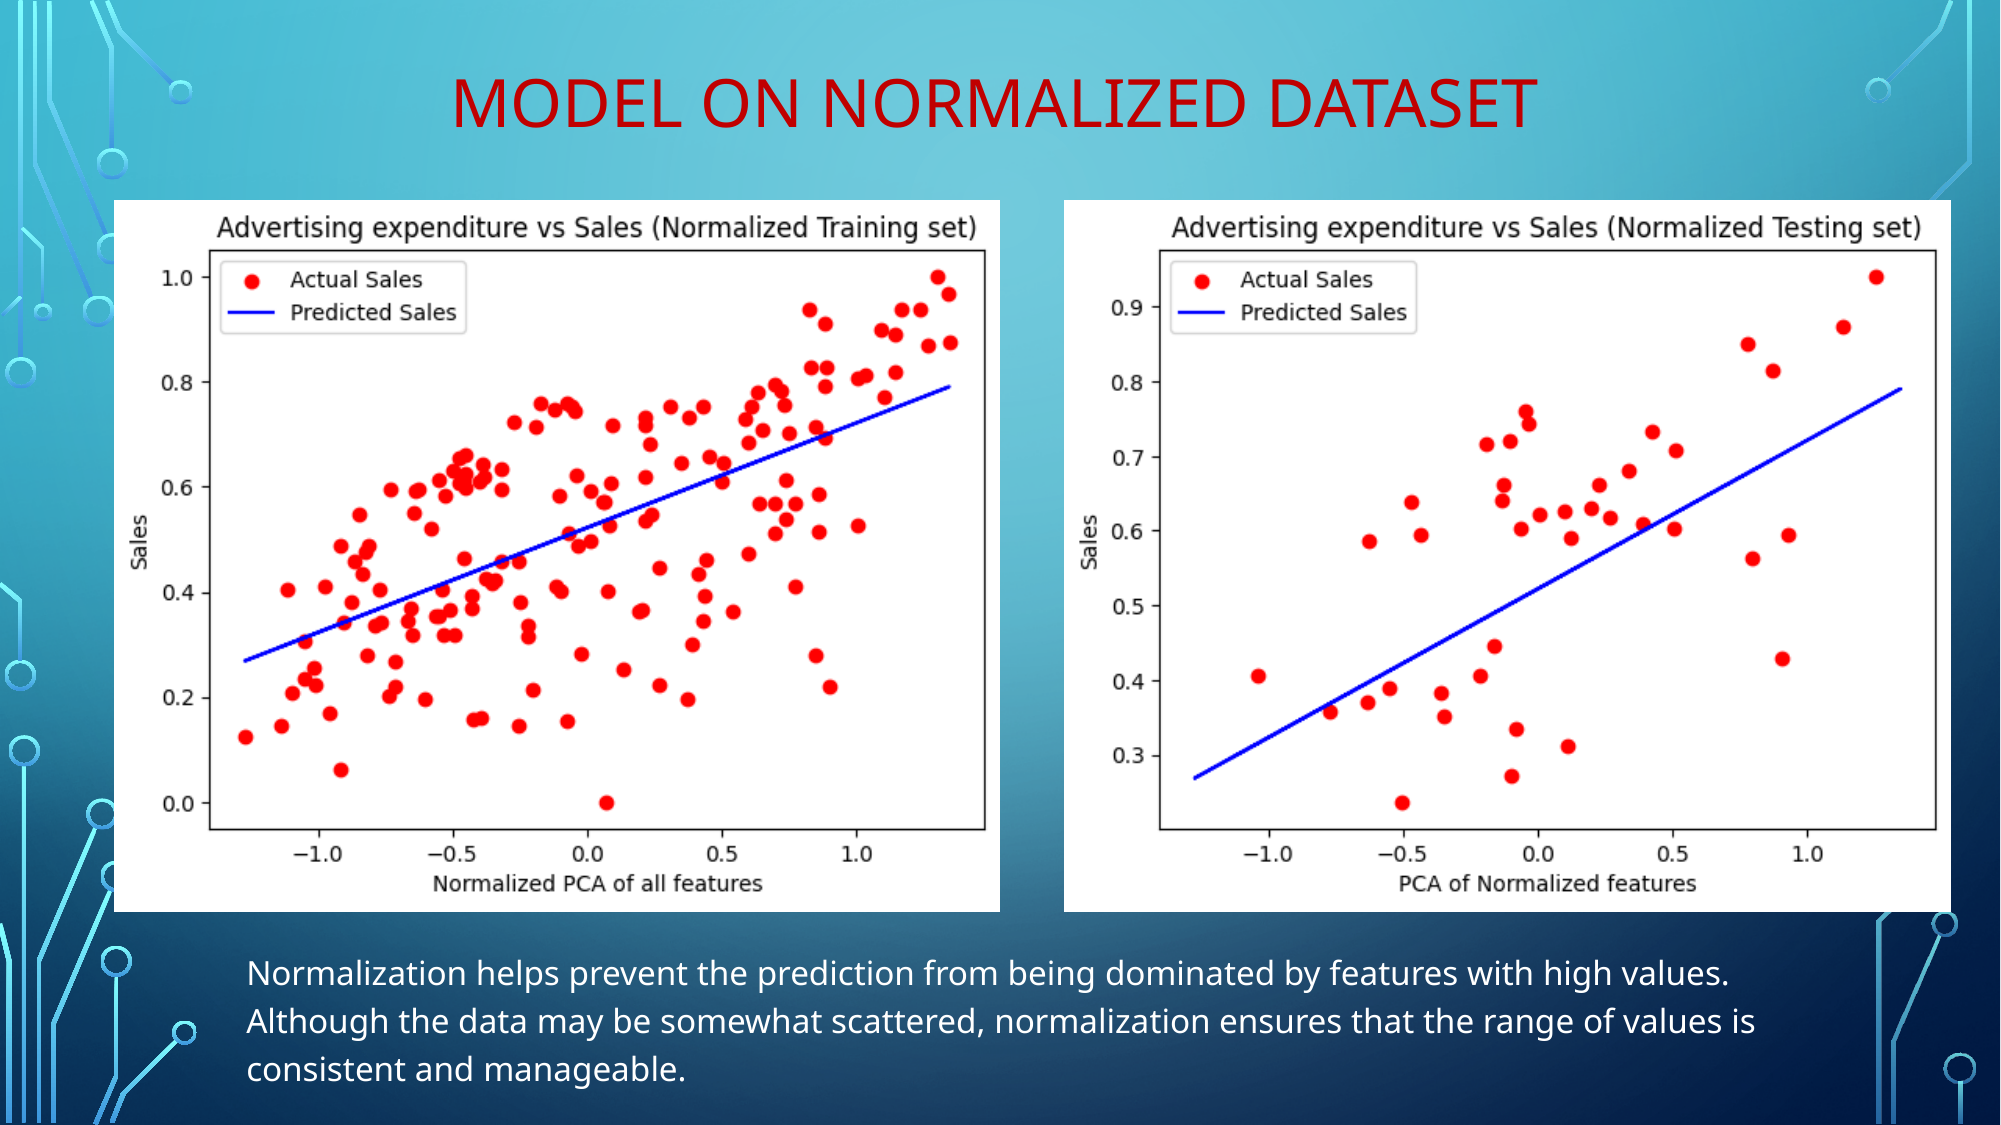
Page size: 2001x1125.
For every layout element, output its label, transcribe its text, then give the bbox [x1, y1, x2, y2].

picture [1063, 200, 1951, 912]
title Model on normalized dataset [308, 35, 1681, 150]
picture [113, 200, 1001, 912]
list Normalization helps prevent the prediction from being dominated by features with high values. Although the data may be somewhat scattered, normalization ensures that the range of values is consistent and manageable. [231, 937, 1886, 1115]
